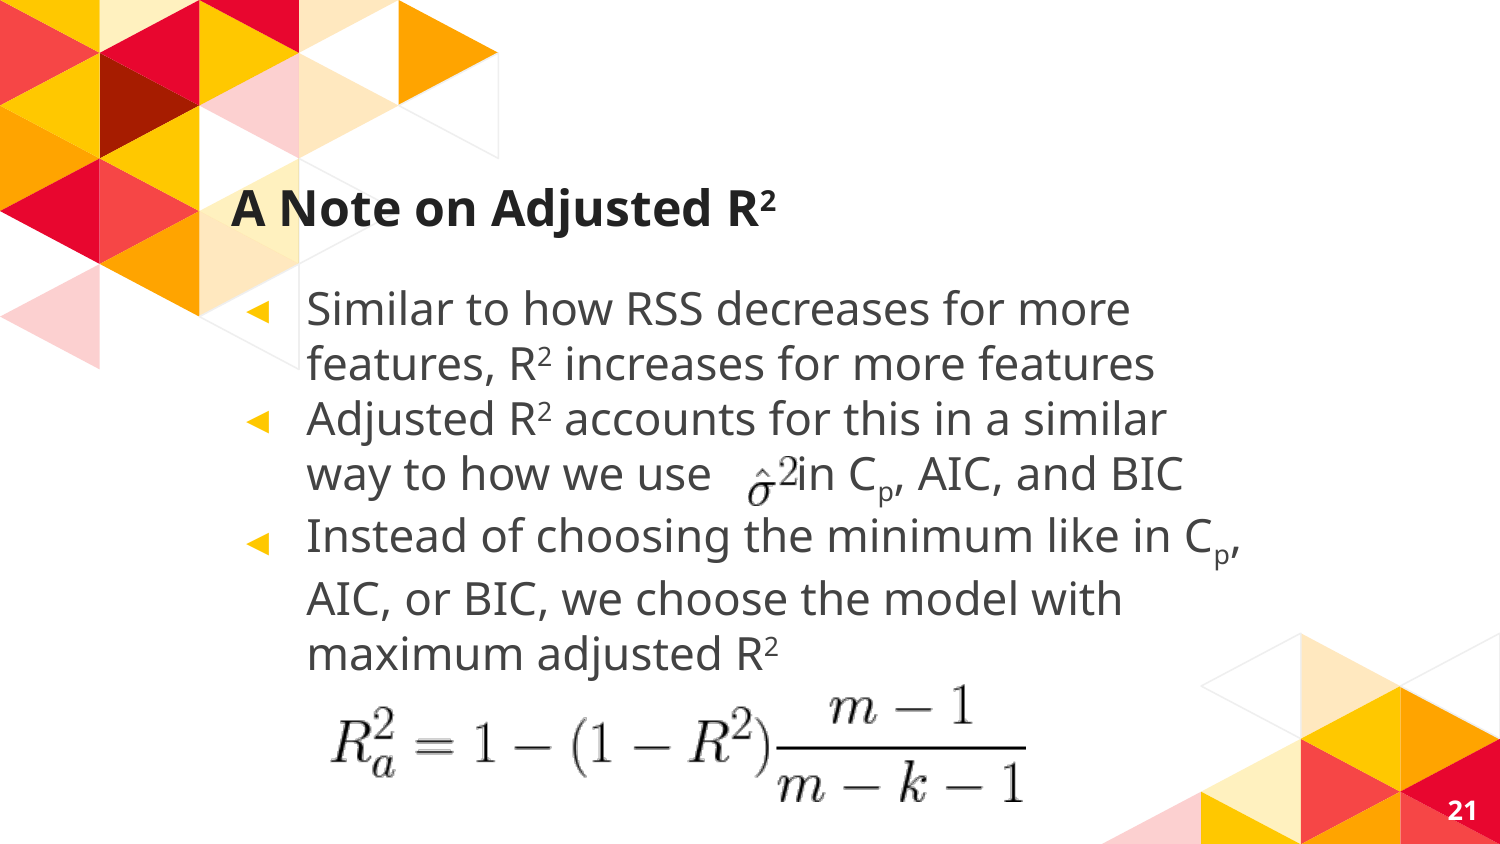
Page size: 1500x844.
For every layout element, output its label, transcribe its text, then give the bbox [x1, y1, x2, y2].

list Similar to how RSS decreases for more features, R2 increases for more features Adjusted R2 accounts for this in a similar way to how we use in Cp, AIC, and BIC Instead of choosing the minimum like in Cp, AIC, or BIC, we choose the model with maximum adjusted R2 [216, 264, 1276, 741]
picture [330, 684, 1026, 803]
slide_number ‹#› [1403, 779, 1494, 844]
title A Note on Adjusted R2 [216, 142, 1276, 252]
picture [748, 456, 798, 506]
